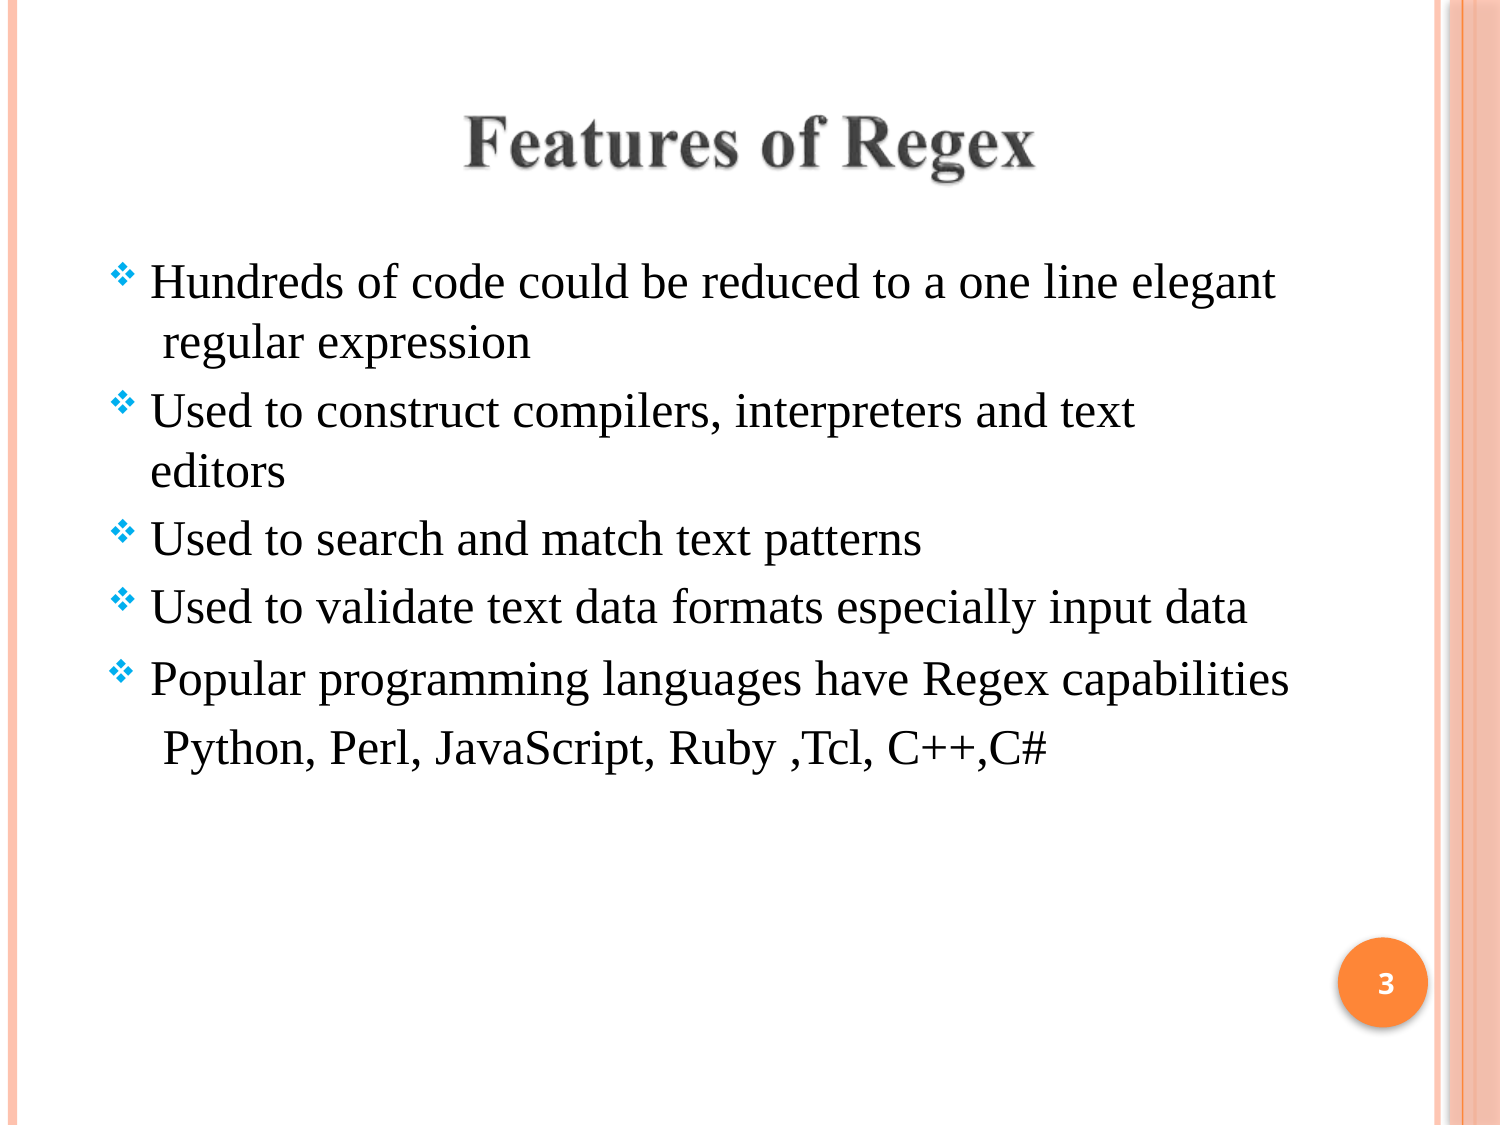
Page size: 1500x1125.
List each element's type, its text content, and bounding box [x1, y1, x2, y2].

text_box [462, 114, 1038, 188]
slide_number 3 [1333, 655, 1434, 1125]
text_box Hundreds of code could be reduced to a one line elegant regular expression Used to construct compilers, interpreters and text editors Used to search and match text patterns Used to validate text data formats especially input data Popular programming languages have Regex capabilities Python, Perl, JavaScript, Ruby ,Tcl, C++,C# [105, 246, 1294, 775]
